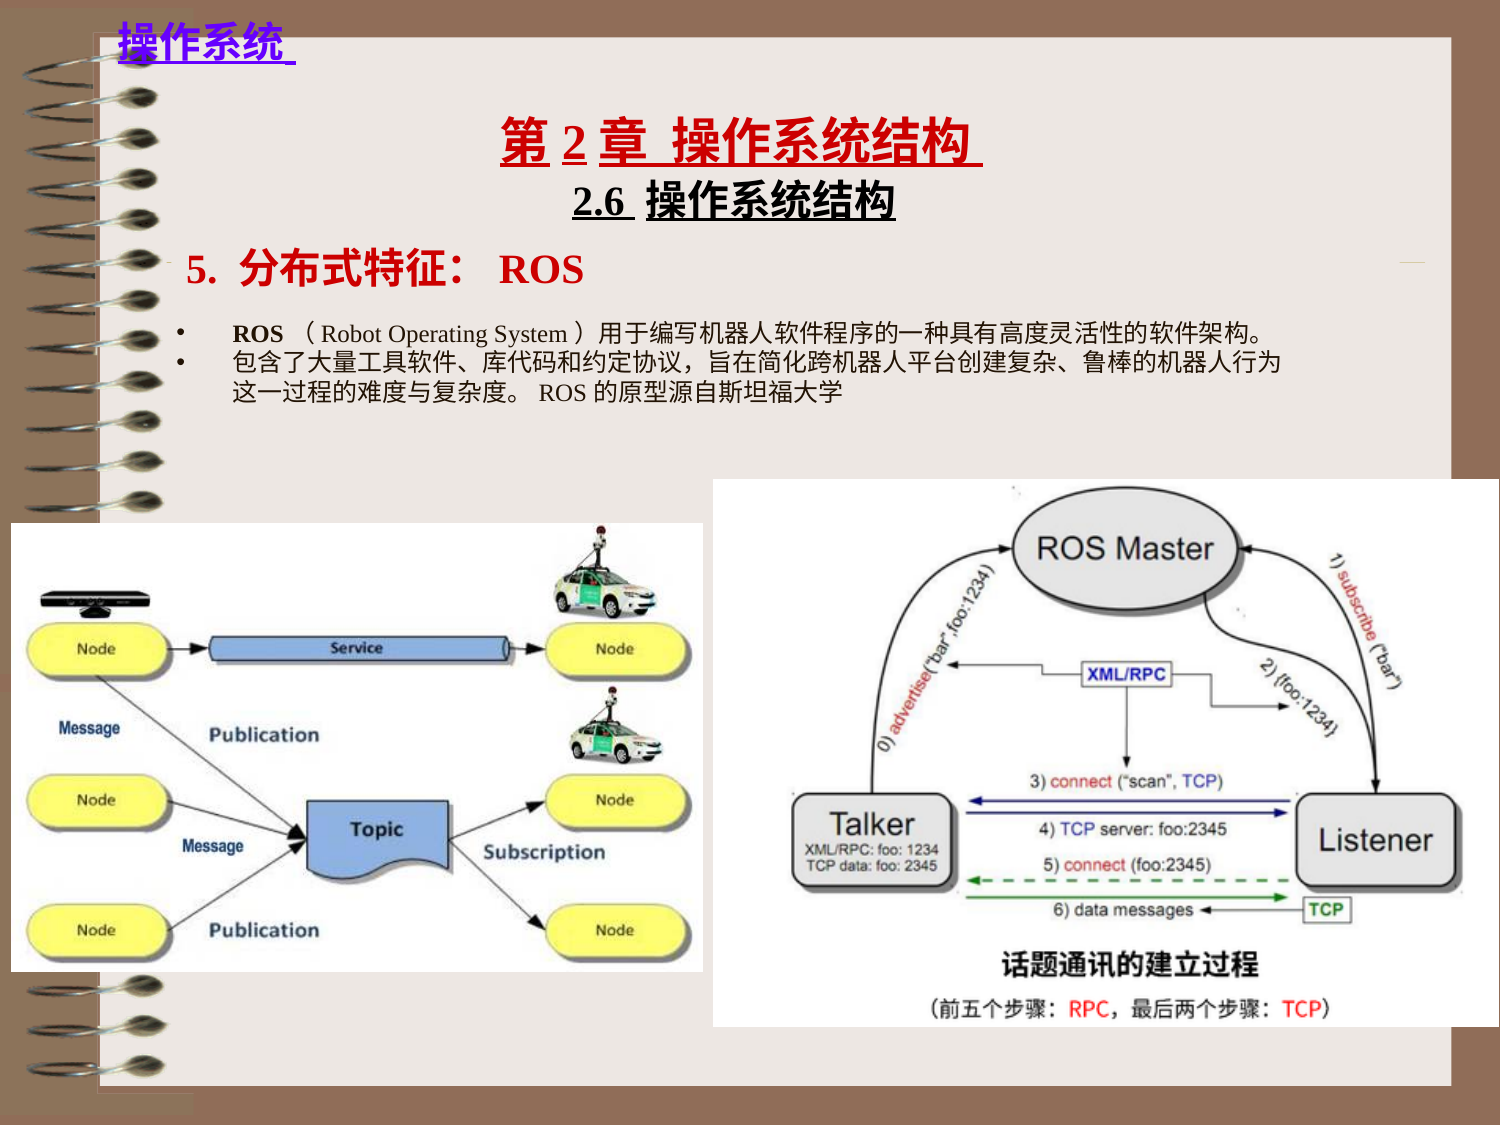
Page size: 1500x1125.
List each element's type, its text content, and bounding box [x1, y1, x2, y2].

text_box 5. 分布式特征：ROS [171, 231, 1400, 303]
picture [188, 51, 194, 61]
text_box 2.6 操作系统结构 [471, 160, 997, 231]
text_box ROS（Robot Operating System）用于编写机器人软件程序的一种具有高度灵活性的软件架构。 包含了大量工具软件、库代码和约定协议，旨在简化跨机器人平台创建复杂、鲁棒的机器人行为这一过程的难度与复杂度。ROS的原型源自斯坦福大学 [161, 309, 1308, 415]
picture [713, 479, 1499, 1028]
picture [0, 8, 703, 1115]
